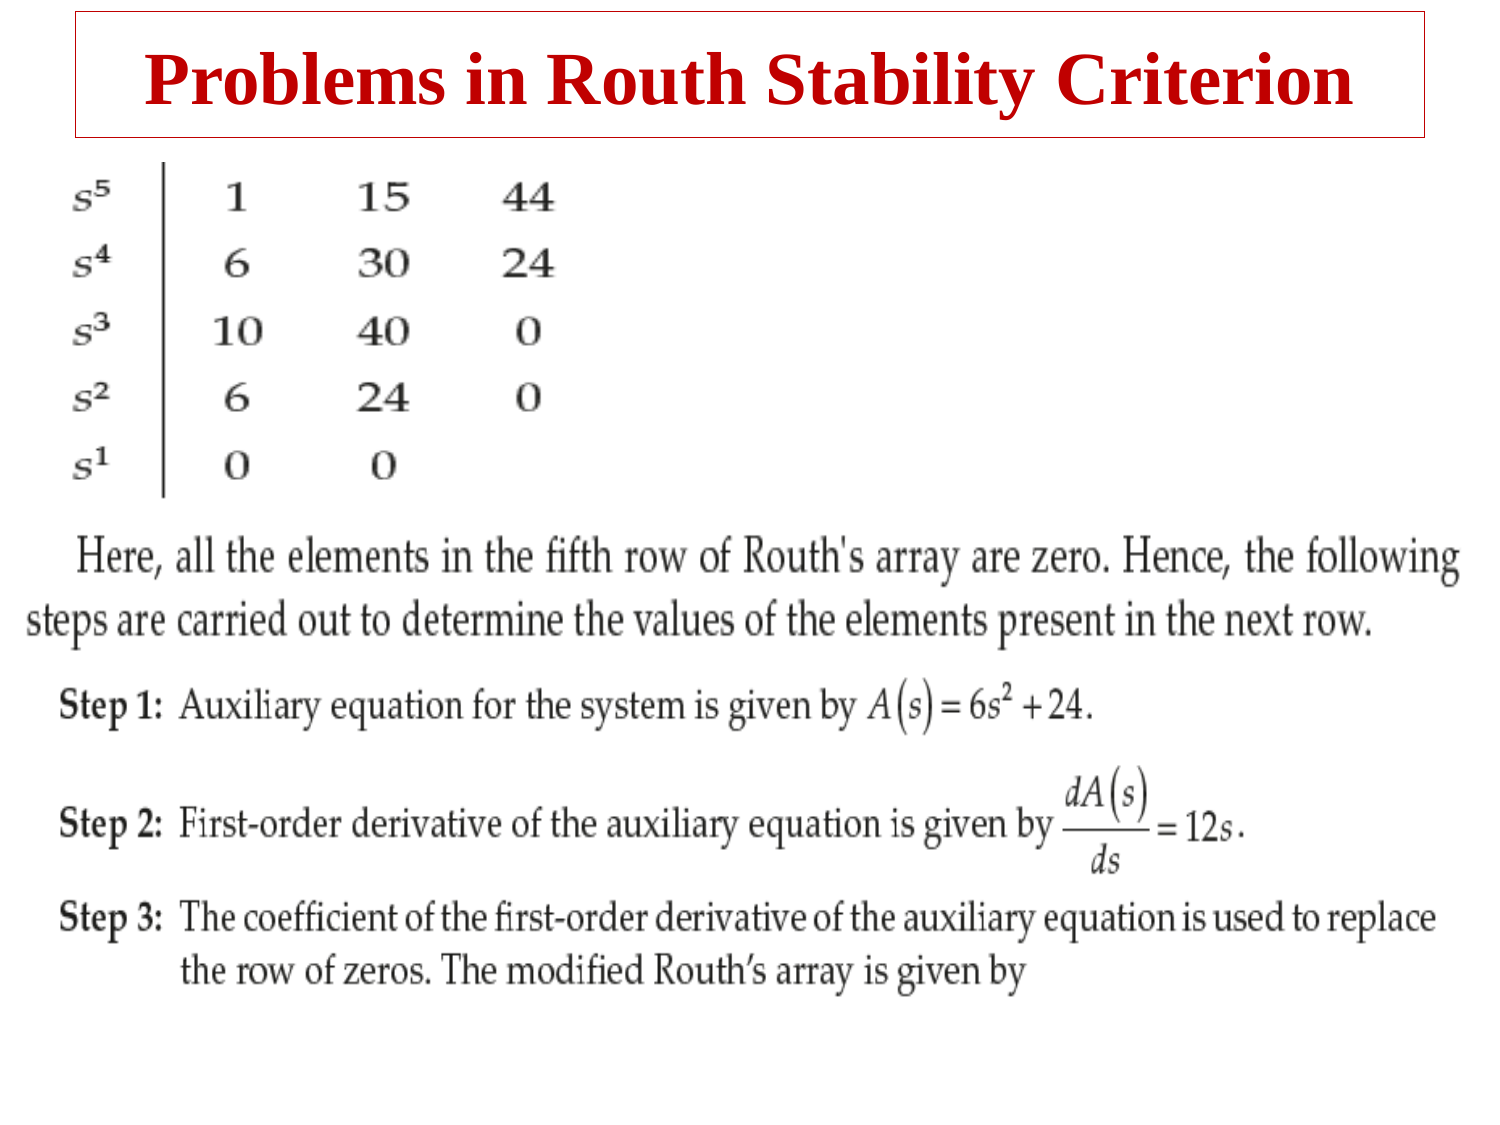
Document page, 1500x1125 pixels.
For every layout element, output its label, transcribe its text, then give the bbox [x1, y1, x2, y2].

picture [24, 162, 1463, 1013]
title Problems in Routh Stability Criterion [75, 11, 1425, 138]
